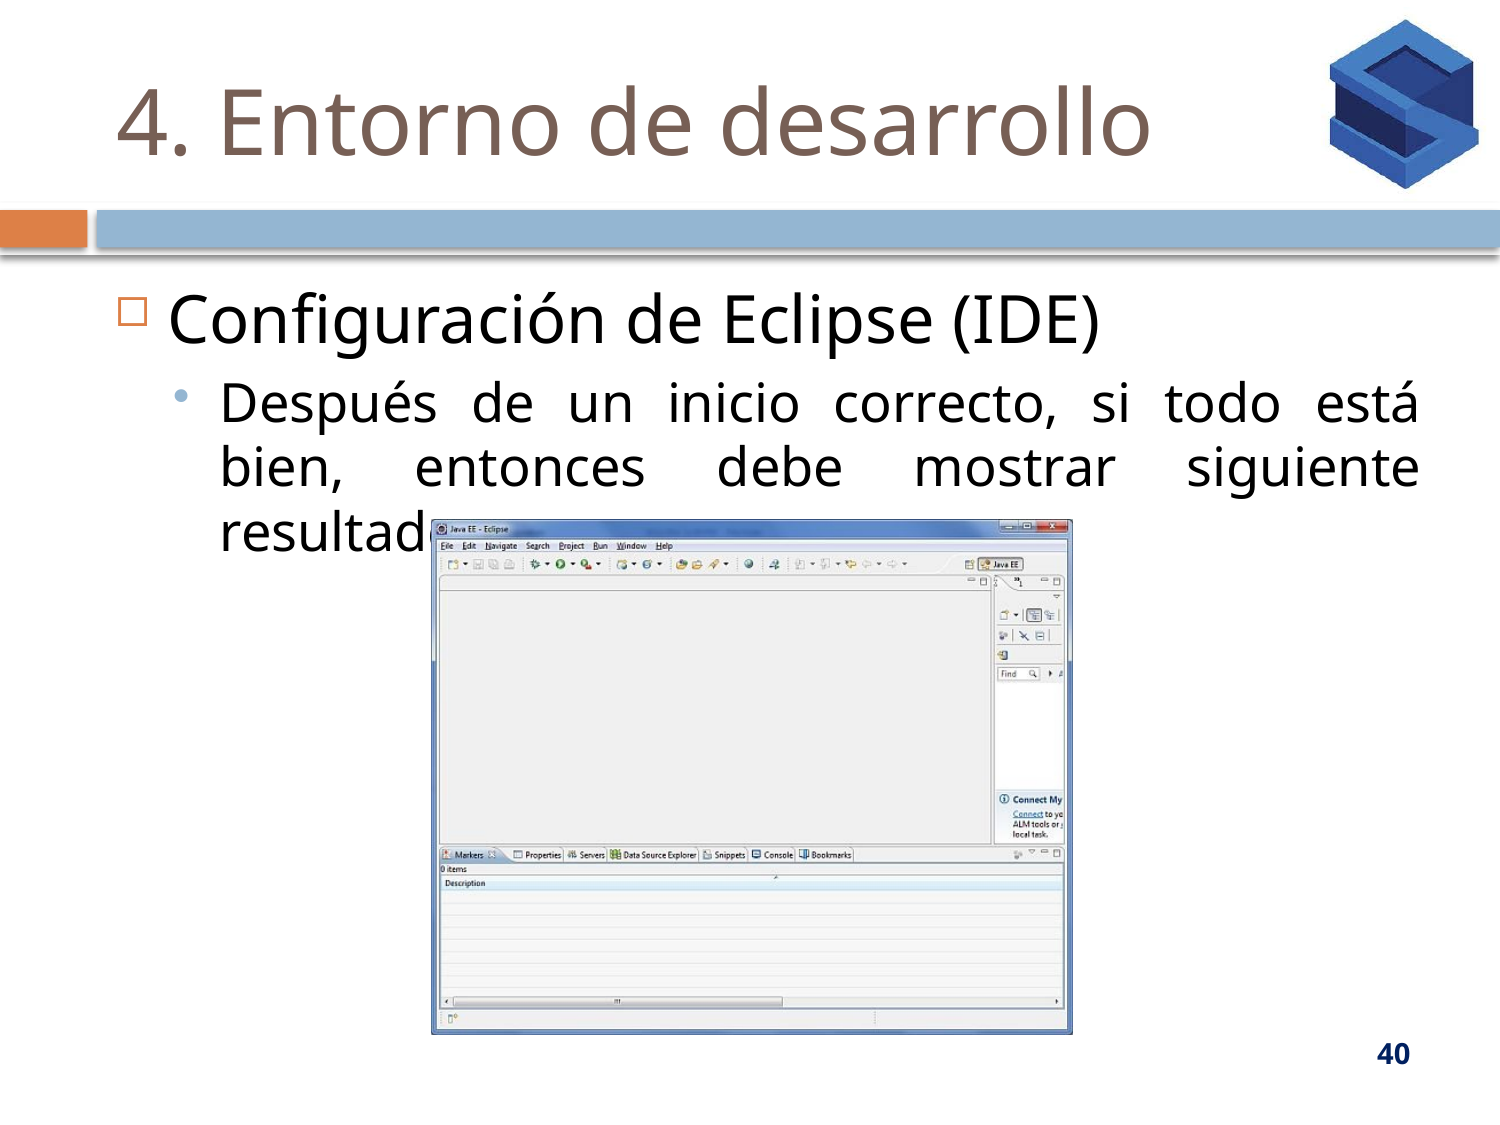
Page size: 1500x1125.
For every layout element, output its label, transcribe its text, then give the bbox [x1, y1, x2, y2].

picture [430, 518, 1074, 1036]
list Configuración de Eclipse (IDE) Después de un inicio correcto, si todo está bien, entonces debe mostrar siguiente resultado: [99, 269, 1438, 966]
picture [1307, 7, 1500, 201]
title 4. Entorno de desarrollo [101, 37, 1439, 200]
slide_number 40 [1350, 1034, 1438, 1075]
